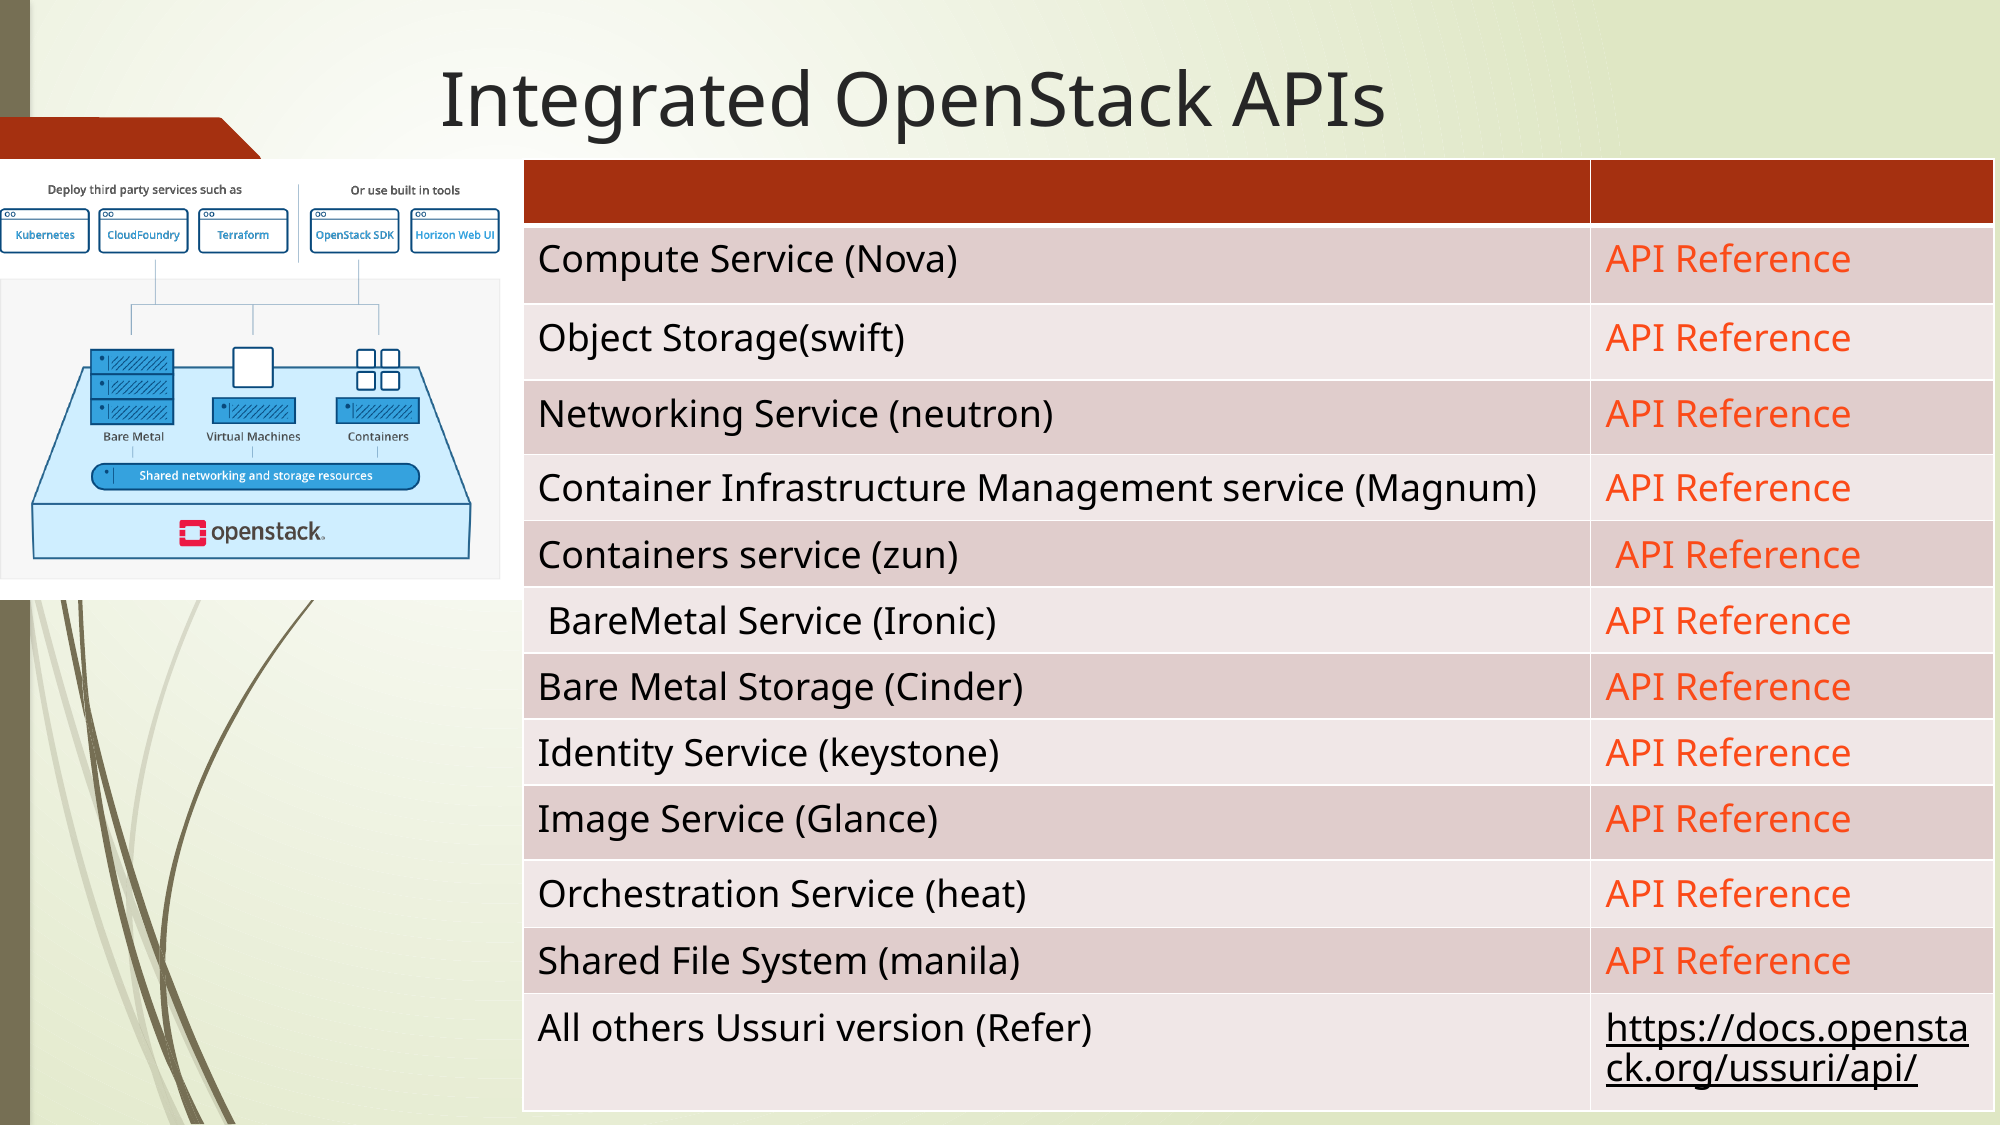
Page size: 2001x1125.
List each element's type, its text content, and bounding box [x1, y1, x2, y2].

table_cell API Reference [1591, 654, 1993, 718]
table_cell Object Storage(swift) [527, 305, 1590, 379]
table_cell All others Ussuri version (Refer) [524, 994, 1590, 1110]
table_cell Networking Service (neutron) [527, 381, 1590, 454]
table_cell https://docs.openstack.org/ussuri/api/ [1591, 994, 1993, 1110]
table_cell API Reference [1591, 381, 1993, 454]
table_cell Containers service (zun) [527, 521, 1590, 586]
table_header [524, 160, 1590, 223]
table_cell Identity Service (keystone) [524, 720, 1590, 784]
table_cell API Reference [1591, 455, 1993, 520]
table_header [1591, 160, 1993, 223]
picture [0, 159, 523, 600]
table_cell API Reference [1591, 228, 1993, 303]
table_cell API Reference [1591, 588, 1993, 652]
table_cell Compute Service (Nova) [527, 228, 1590, 303]
table_cell Image Service (Glance) [524, 786, 1590, 859]
table_cell API Reference [1591, 928, 1993, 993]
table_cell Orchestration Service (heat) [524, 861, 1590, 927]
table_cell Shared File System (manila) [524, 928, 1590, 993]
table_cell BareMetal Service (Ironic) [524, 588, 1590, 652]
table_cell API Reference [1591, 786, 1993, 859]
title Integrated OpenStack APIs [425, 43, 1888, 159]
table_cell Bare Metal Storage (Cinder) [524, 654, 1590, 718]
table_cell API Reference [1591, 861, 1993, 927]
table_cell API Reference [1591, 720, 1993, 784]
table_cell API Reference [1591, 305, 1993, 379]
table_cell Container Infrastructure Management service (Magnum) [527, 455, 1590, 520]
table_cell API Reference [1591, 521, 1993, 586]
